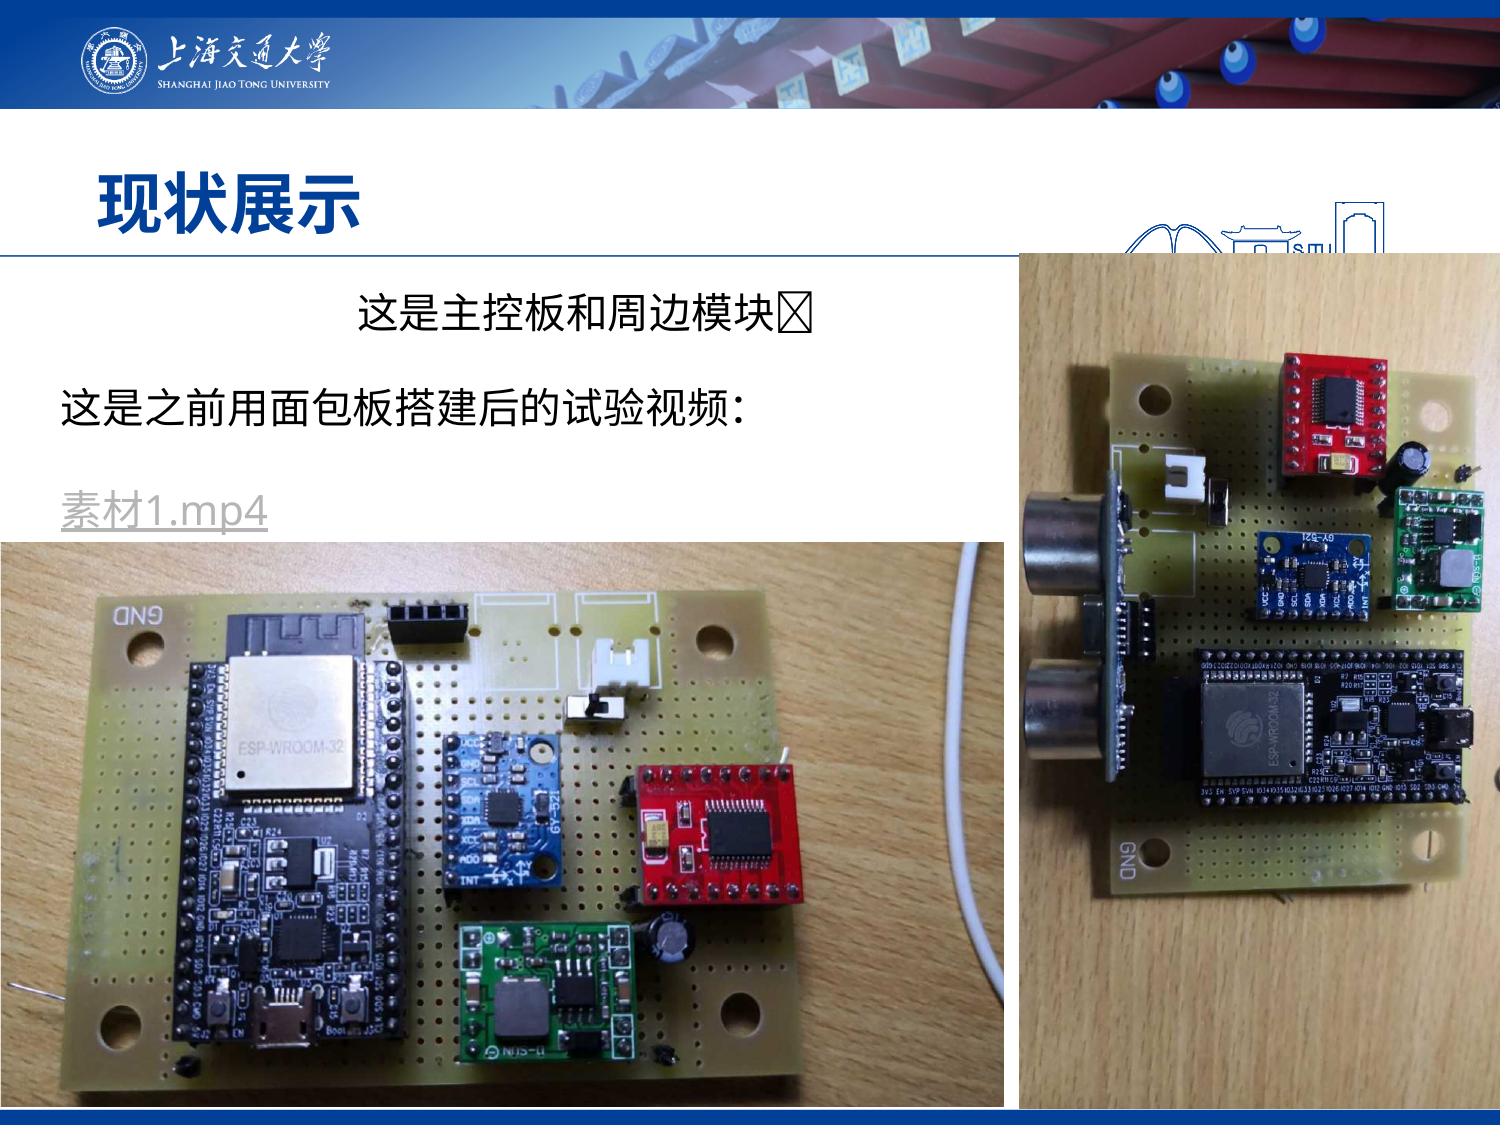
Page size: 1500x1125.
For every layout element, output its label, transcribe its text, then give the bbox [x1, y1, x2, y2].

picture [0, 18, 1500, 109]
picture [1019, 253, 1500, 1109]
title 现状展示 [81, 159, 1455, 254]
list 这是主控板和周边模块 这是之前用面包板搭建后的试验视频： 素材1.mp4 [45, 253, 991, 542]
picture [2, 322, 1004, 1125]
